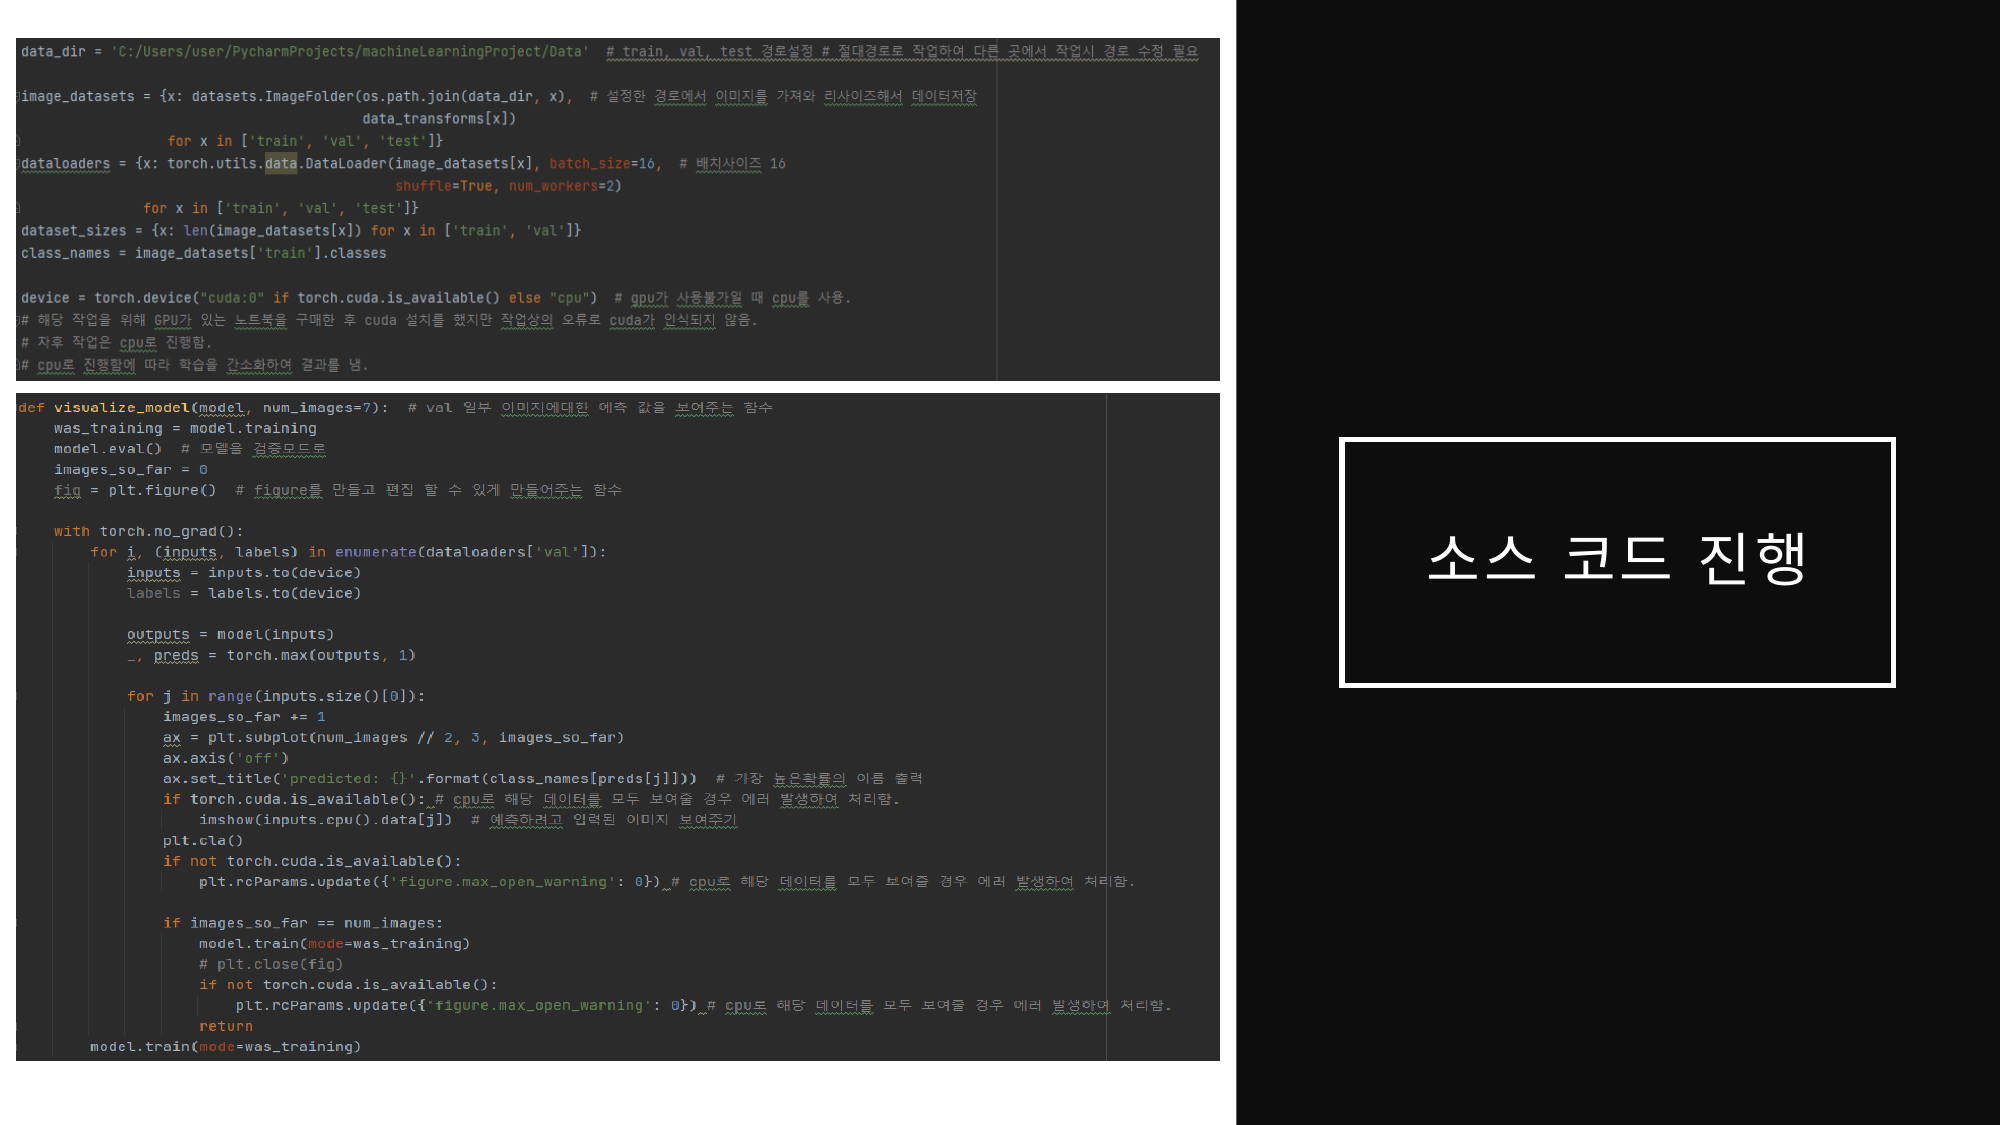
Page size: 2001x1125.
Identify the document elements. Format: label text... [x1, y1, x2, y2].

picture [16, 393, 1220, 1061]
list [16, 38, 1220, 381]
text_box [0, 0, 1235, 1125]
text_box [1235, 0, 2000, 1125]
title 소스 코드 진행 [1339, 437, 1896, 688]
